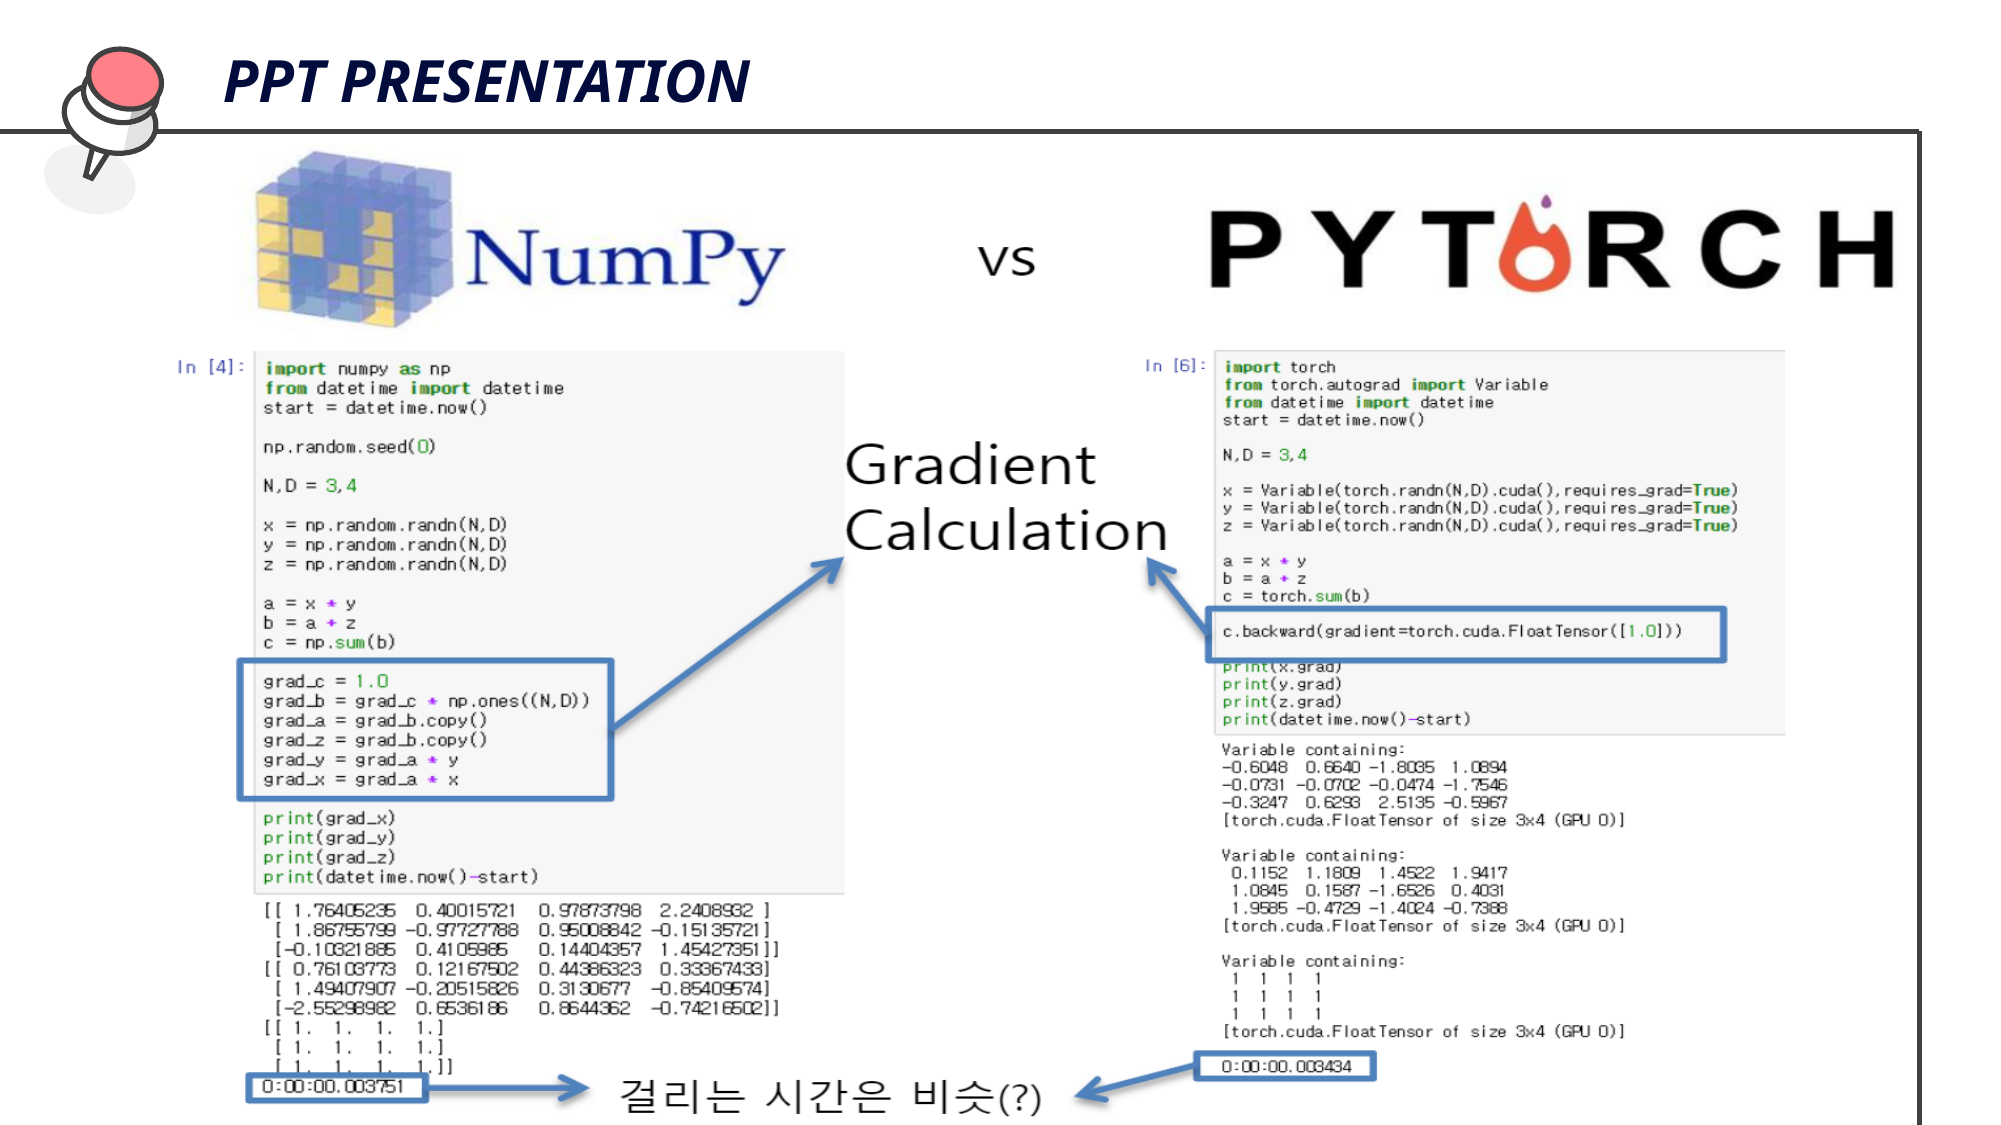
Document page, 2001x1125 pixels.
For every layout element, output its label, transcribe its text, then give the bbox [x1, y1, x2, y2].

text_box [42, 49, 163, 213]
text_box PPT PRESENTATION [208, 1, 1611, 122]
picture [163, 144, 1903, 1125]
